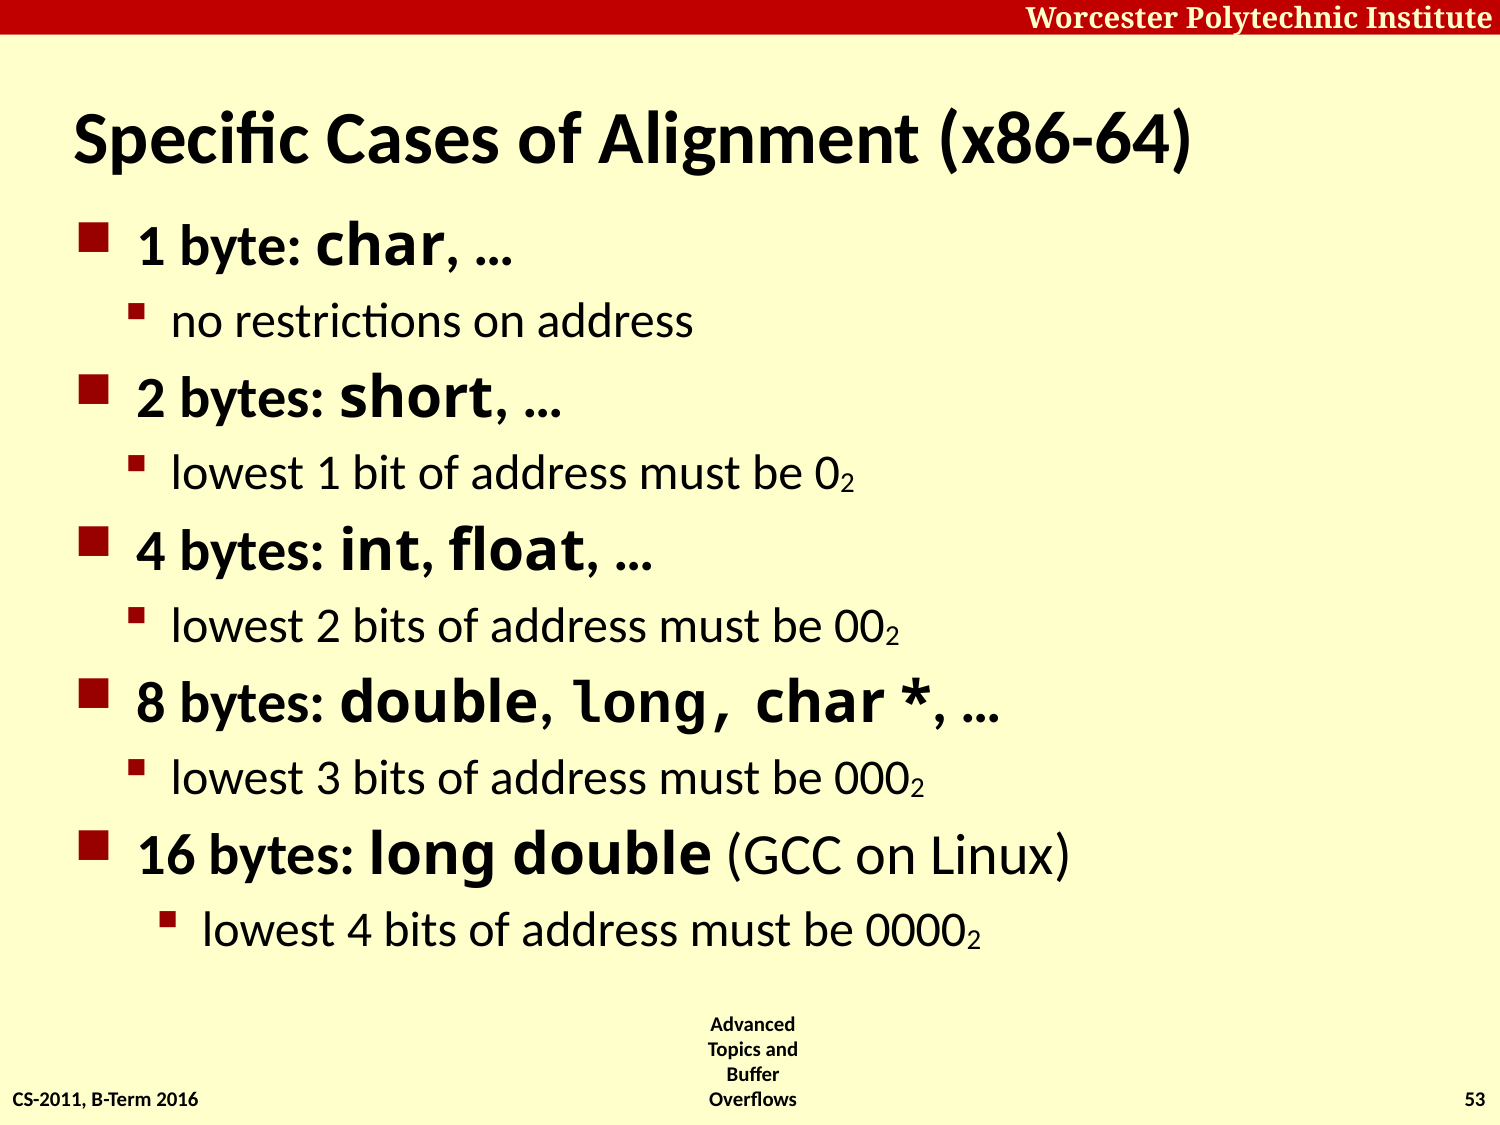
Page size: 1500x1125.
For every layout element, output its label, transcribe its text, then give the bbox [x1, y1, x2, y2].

list 1 byte: char, … no restrictions on address 2 bytes: short, … lowest 1 bit of address must be 02 4 bytes: int, float, … lowest 2 bits of address must be 002 8 bytes: double, long, char *, … lowest 3 bits of address must be 0002 16 bytes: long double (GCC on Linux) lowest 4 bits of address must be 00002 [64, 199, 1361, 1016]
slide_number 53 [1460, 1085, 1486, 1111]
footer Advanced Topics and Buffer Overflows [691, 1084, 809, 1111]
title Specific Cases of Alignment (x86-64) [58, 71, 1305, 197]
slide_number CS-2011, B-Term 2016 [12, 1085, 205, 1111]
